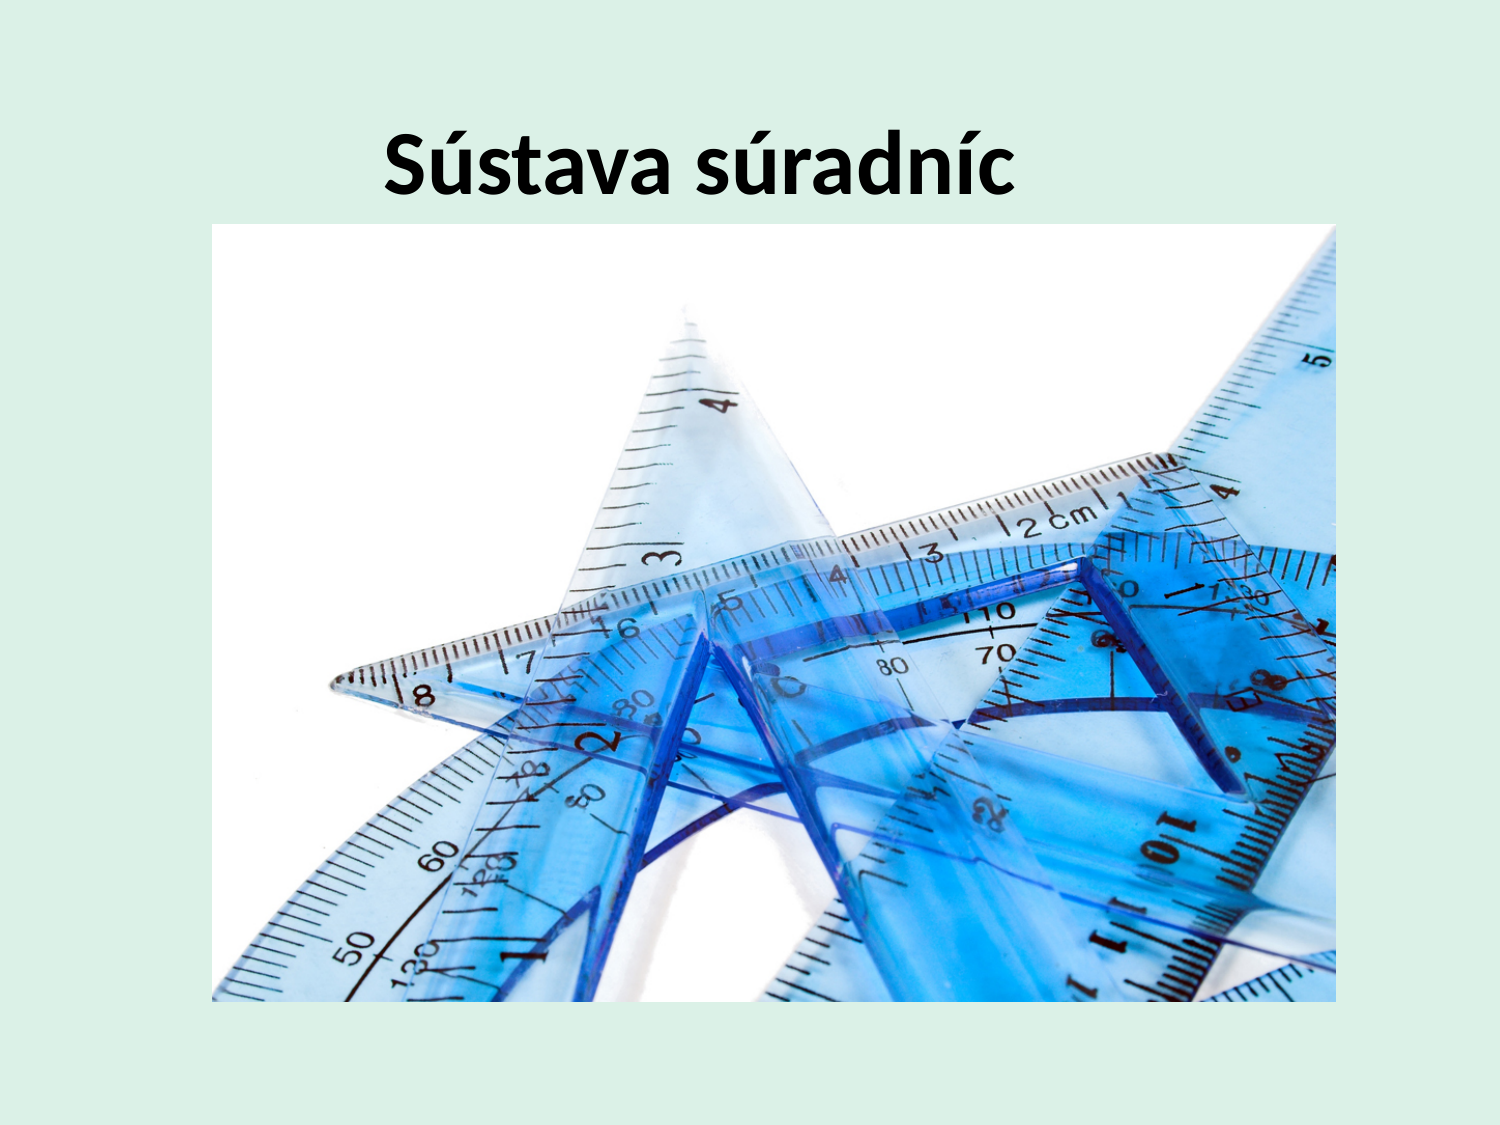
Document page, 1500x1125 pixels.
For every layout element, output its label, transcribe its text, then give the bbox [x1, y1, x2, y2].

picture [212, 224, 1336, 1002]
title Sústava súradníc [62, 37, 1338, 279]
